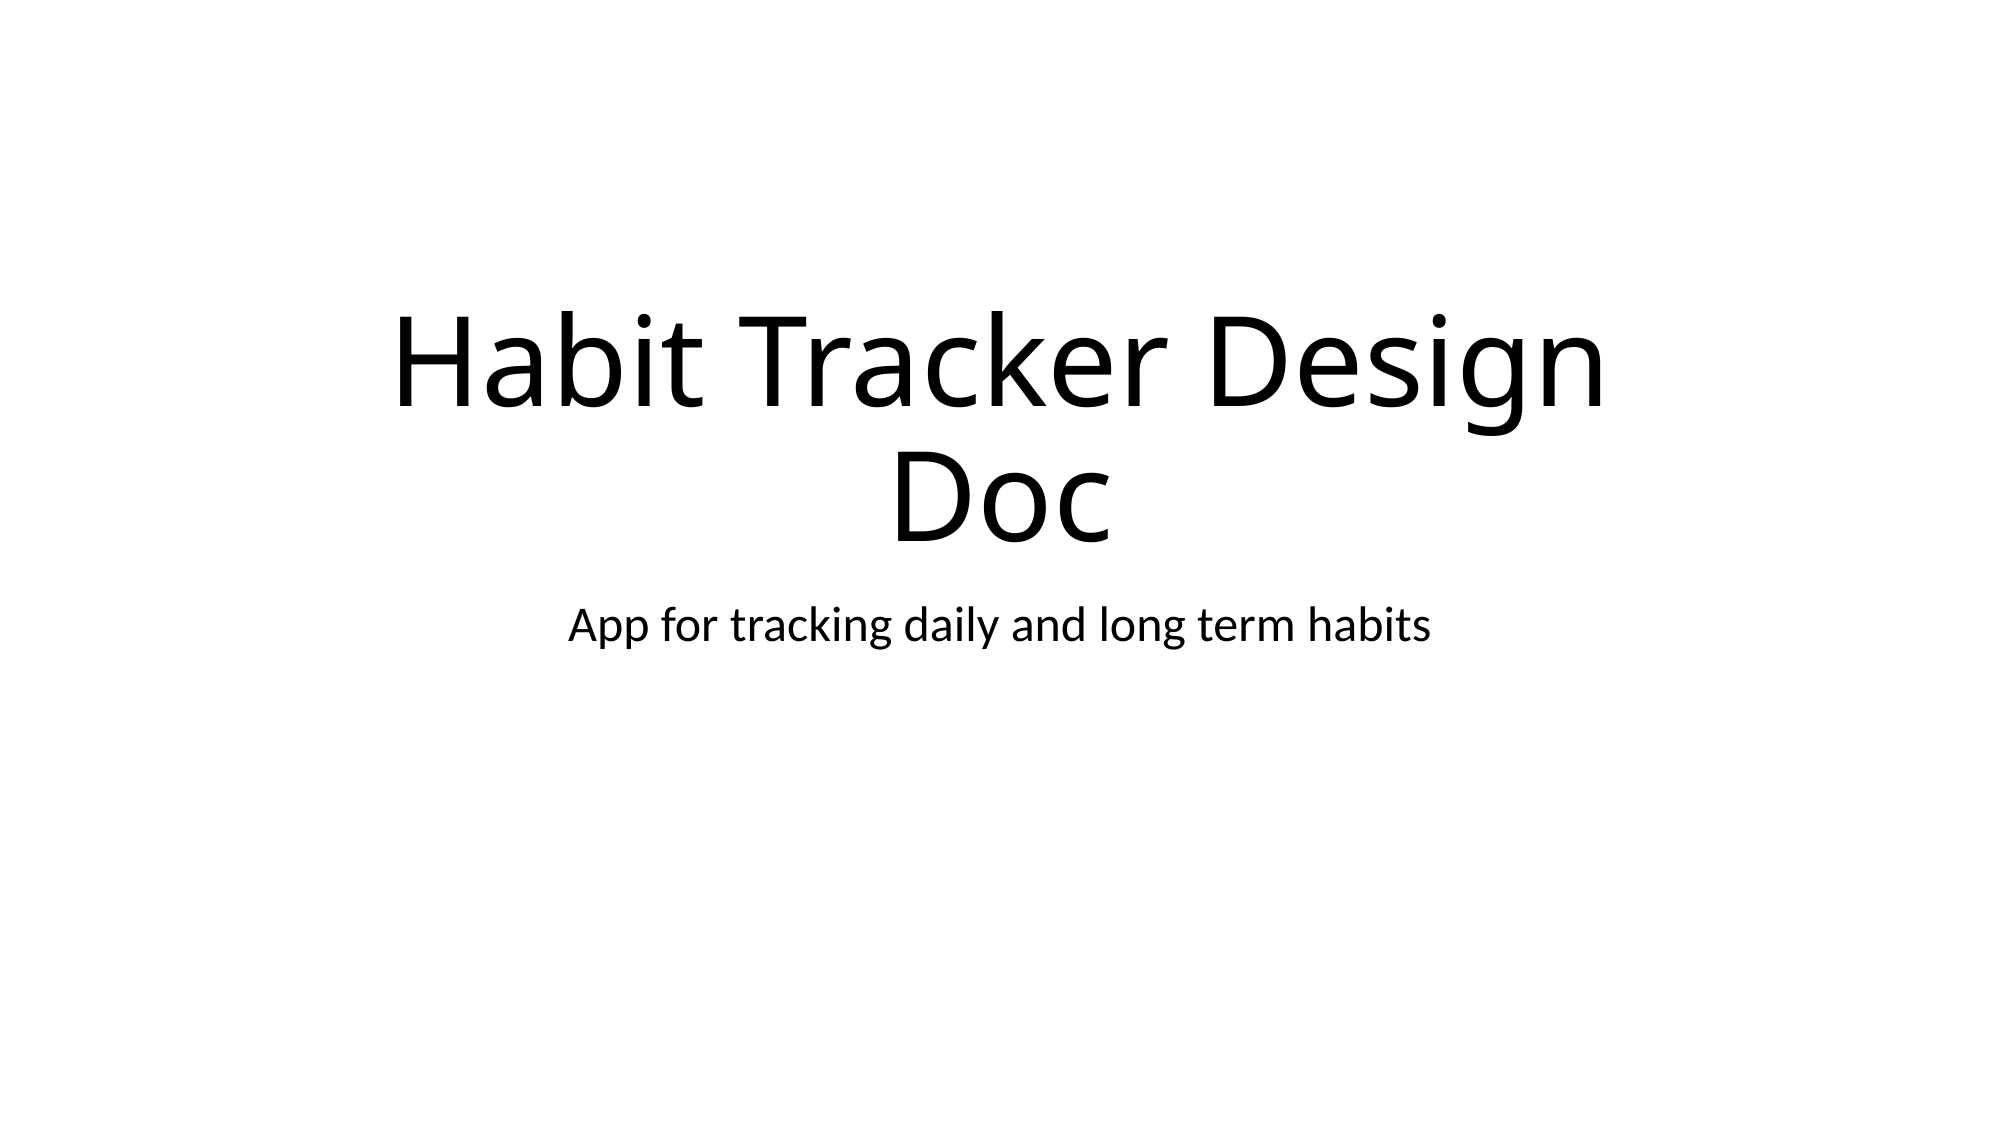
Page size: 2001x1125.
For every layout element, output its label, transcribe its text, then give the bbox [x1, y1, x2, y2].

title Habit Tracker Design Doc [249, 184, 1750, 576]
subtitle App for tracking daily and long term habits [249, 590, 1750, 863]
